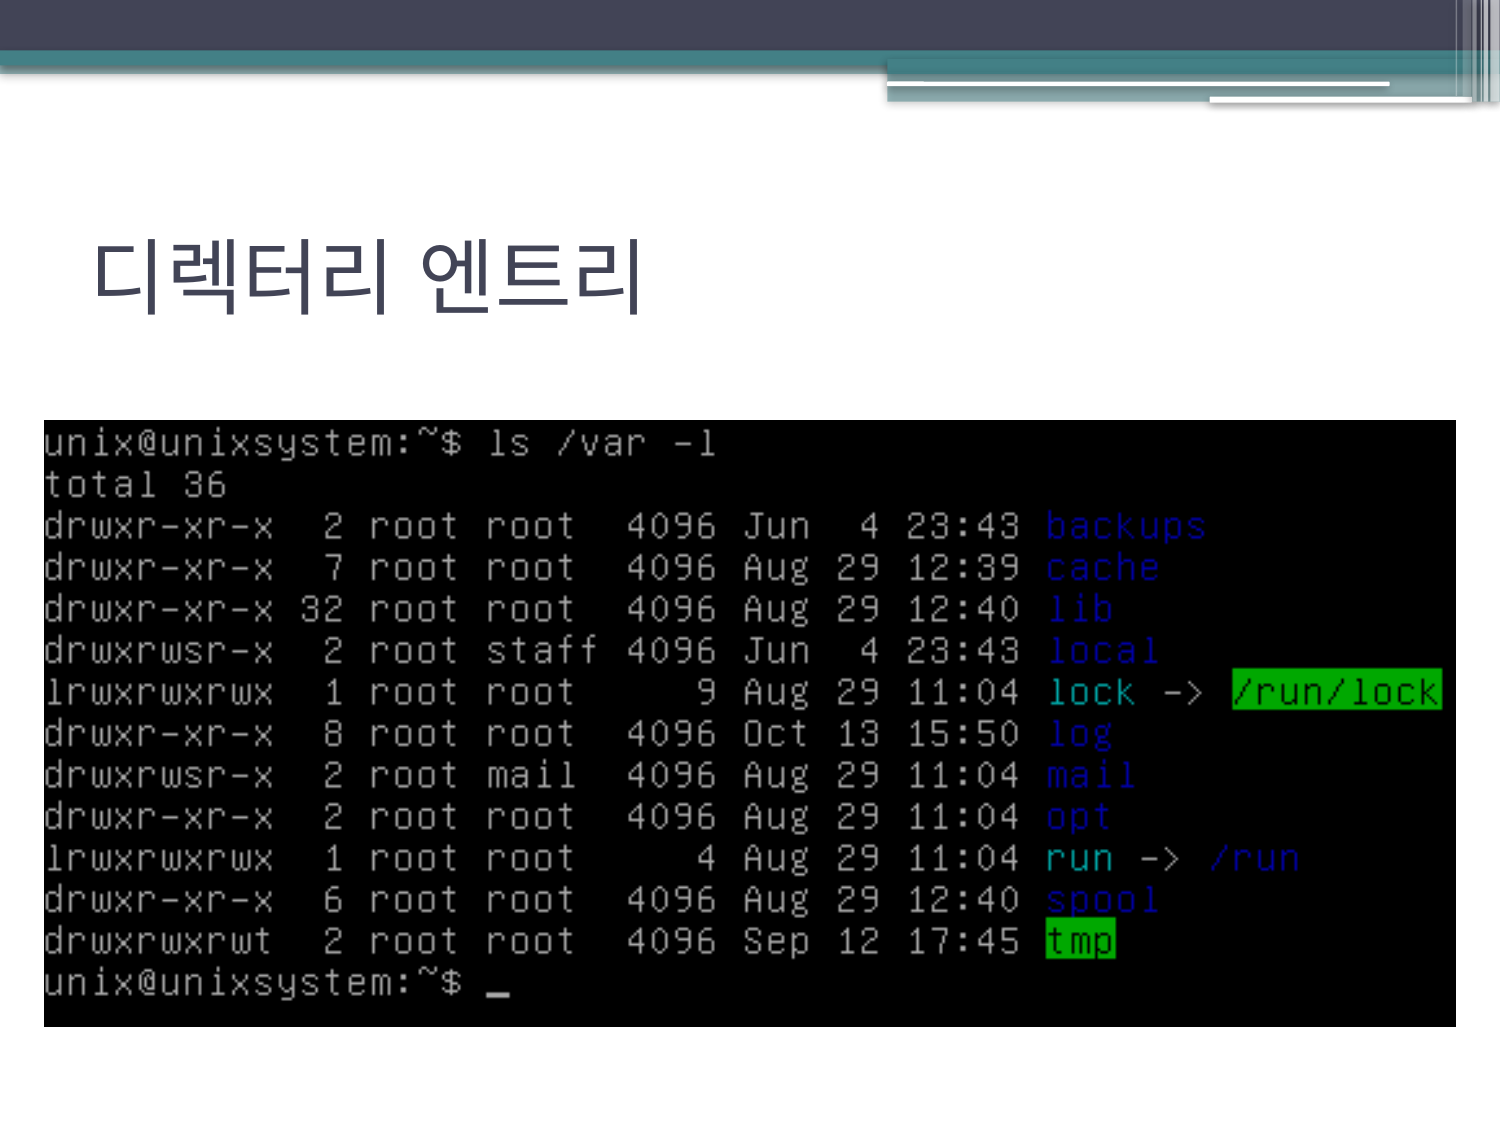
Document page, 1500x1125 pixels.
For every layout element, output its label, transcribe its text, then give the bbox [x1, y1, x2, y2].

title 디렉터리 엔트리 [75, 187, 1425, 363]
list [44, 420, 1456, 1027]
